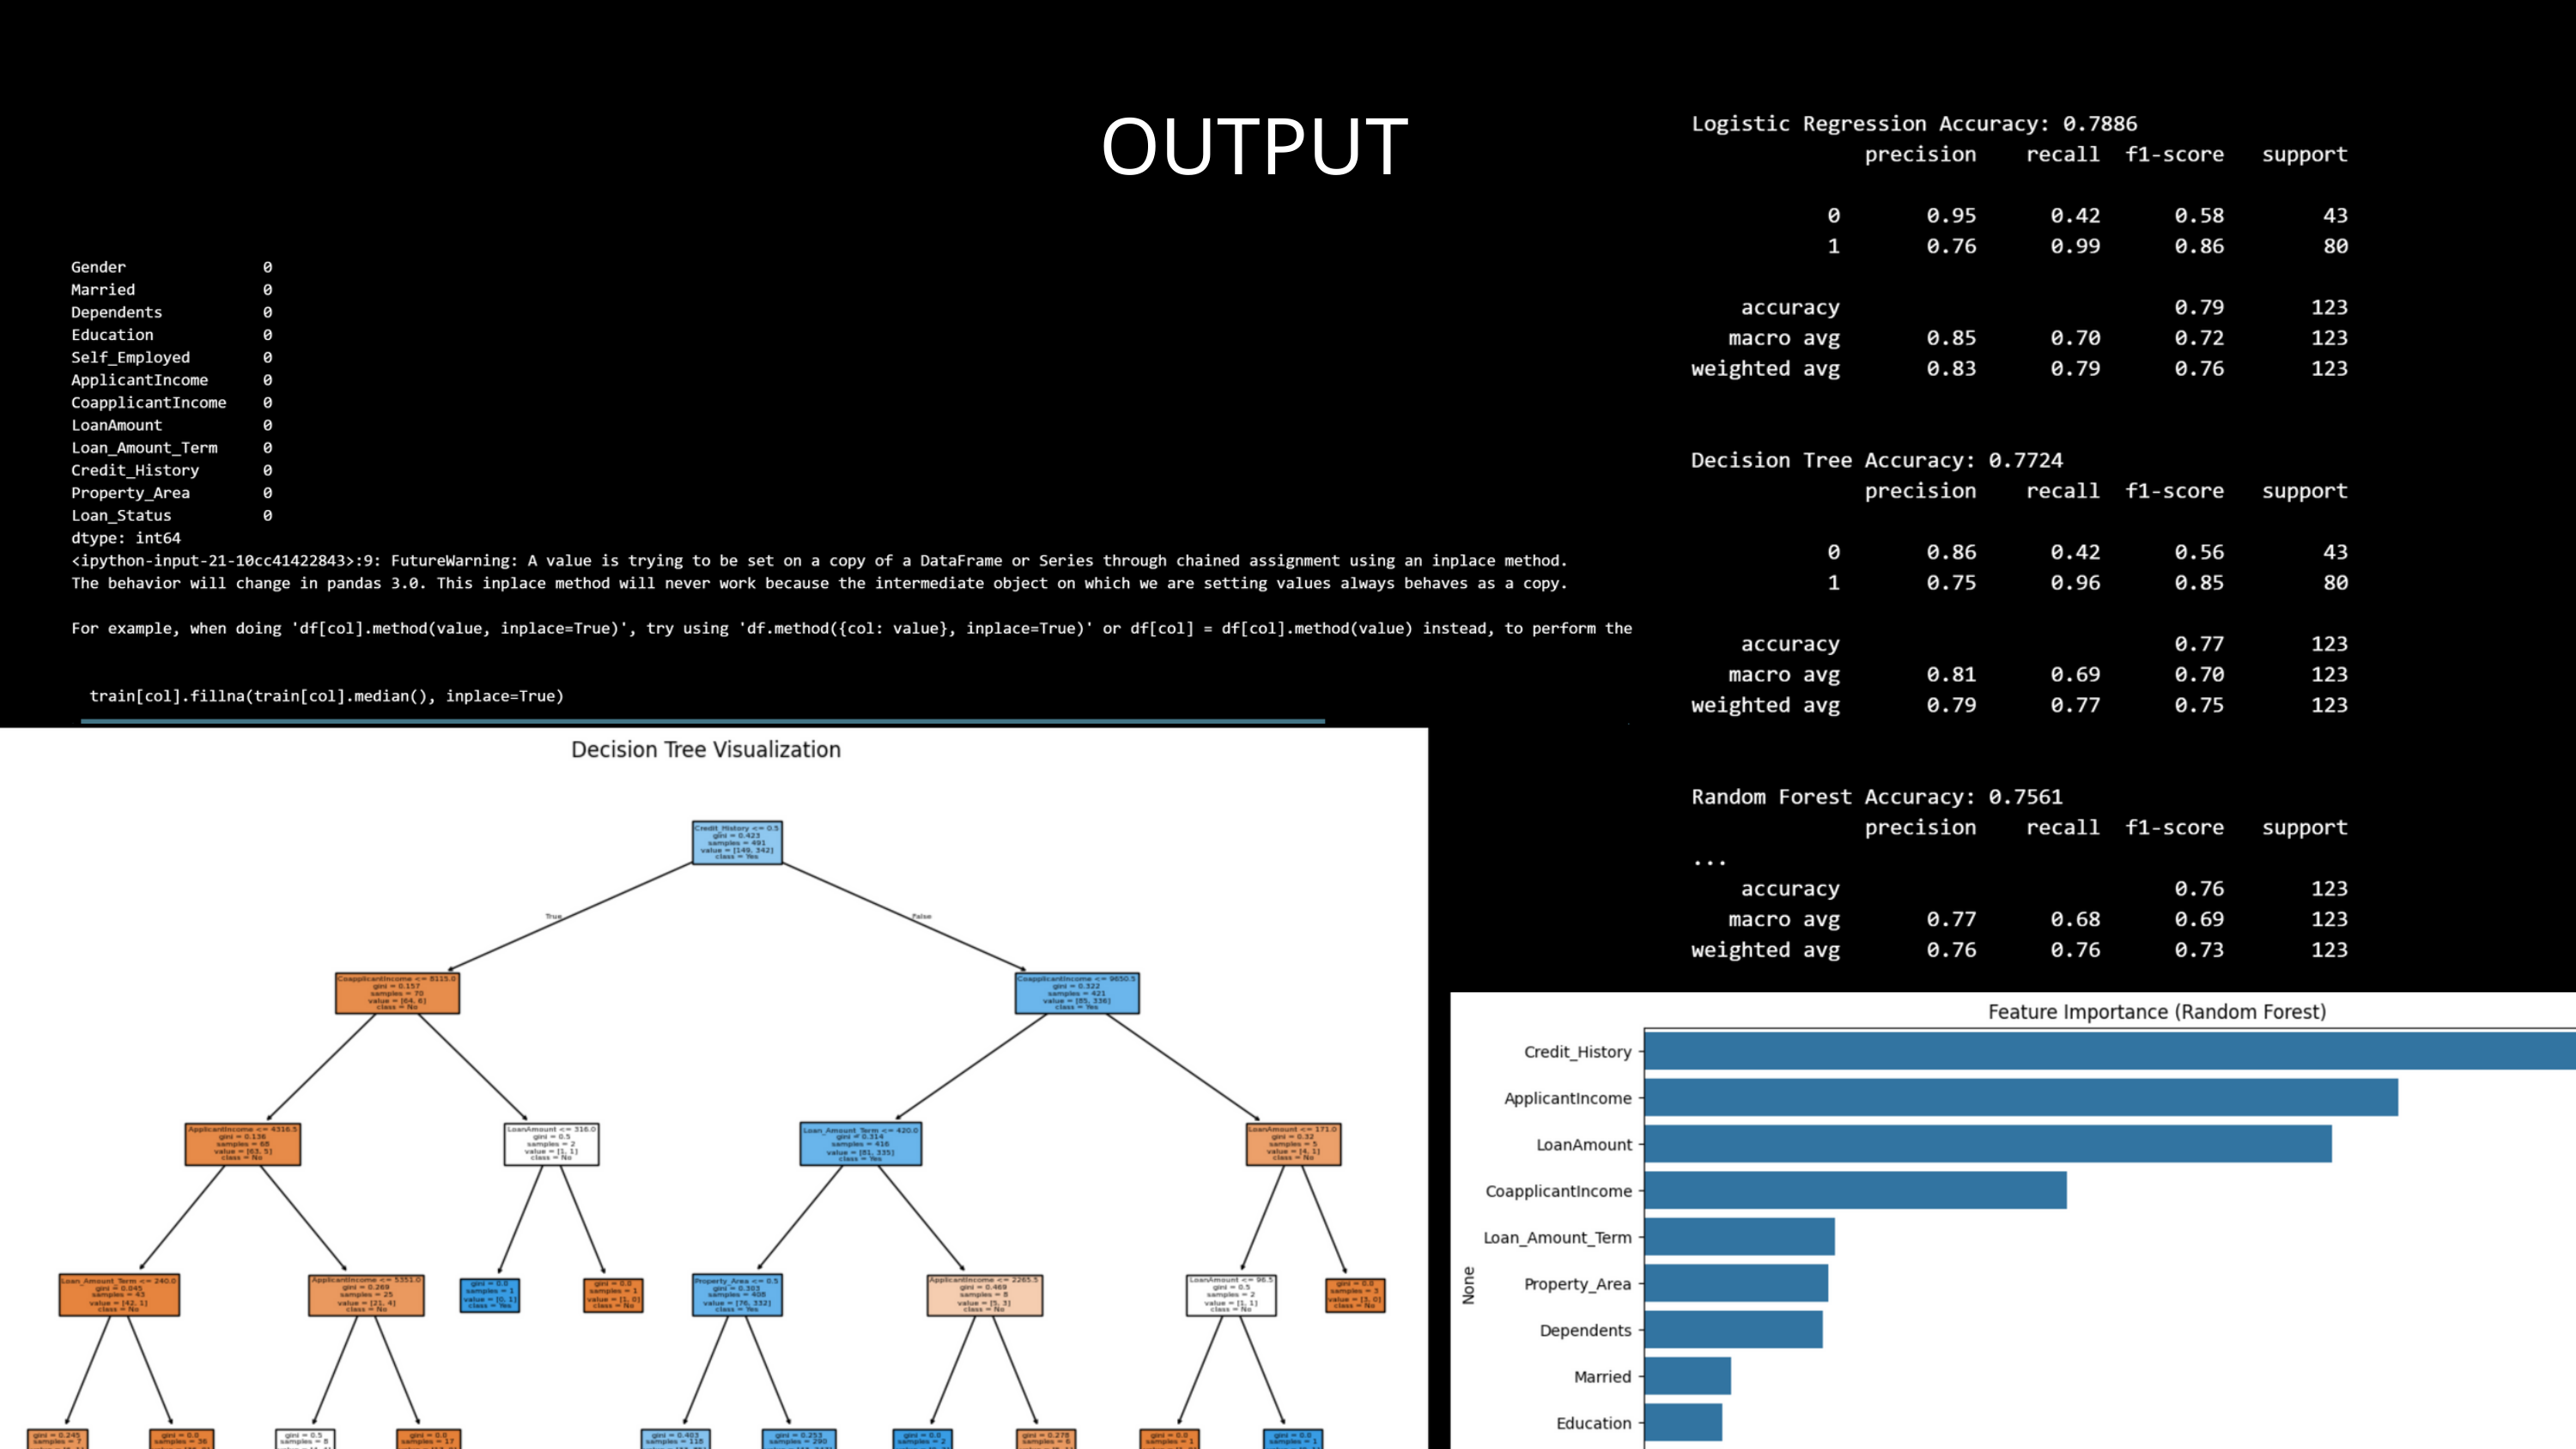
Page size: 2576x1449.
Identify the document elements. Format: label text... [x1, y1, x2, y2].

text_box [0, 724, 1444, 1449]
text_box [1443, 992, 2576, 1449]
text_box OUTPUT [529, 81, 1979, 191]
text_box [1669, 98, 2458, 992]
text_box [53, 248, 1646, 724]
